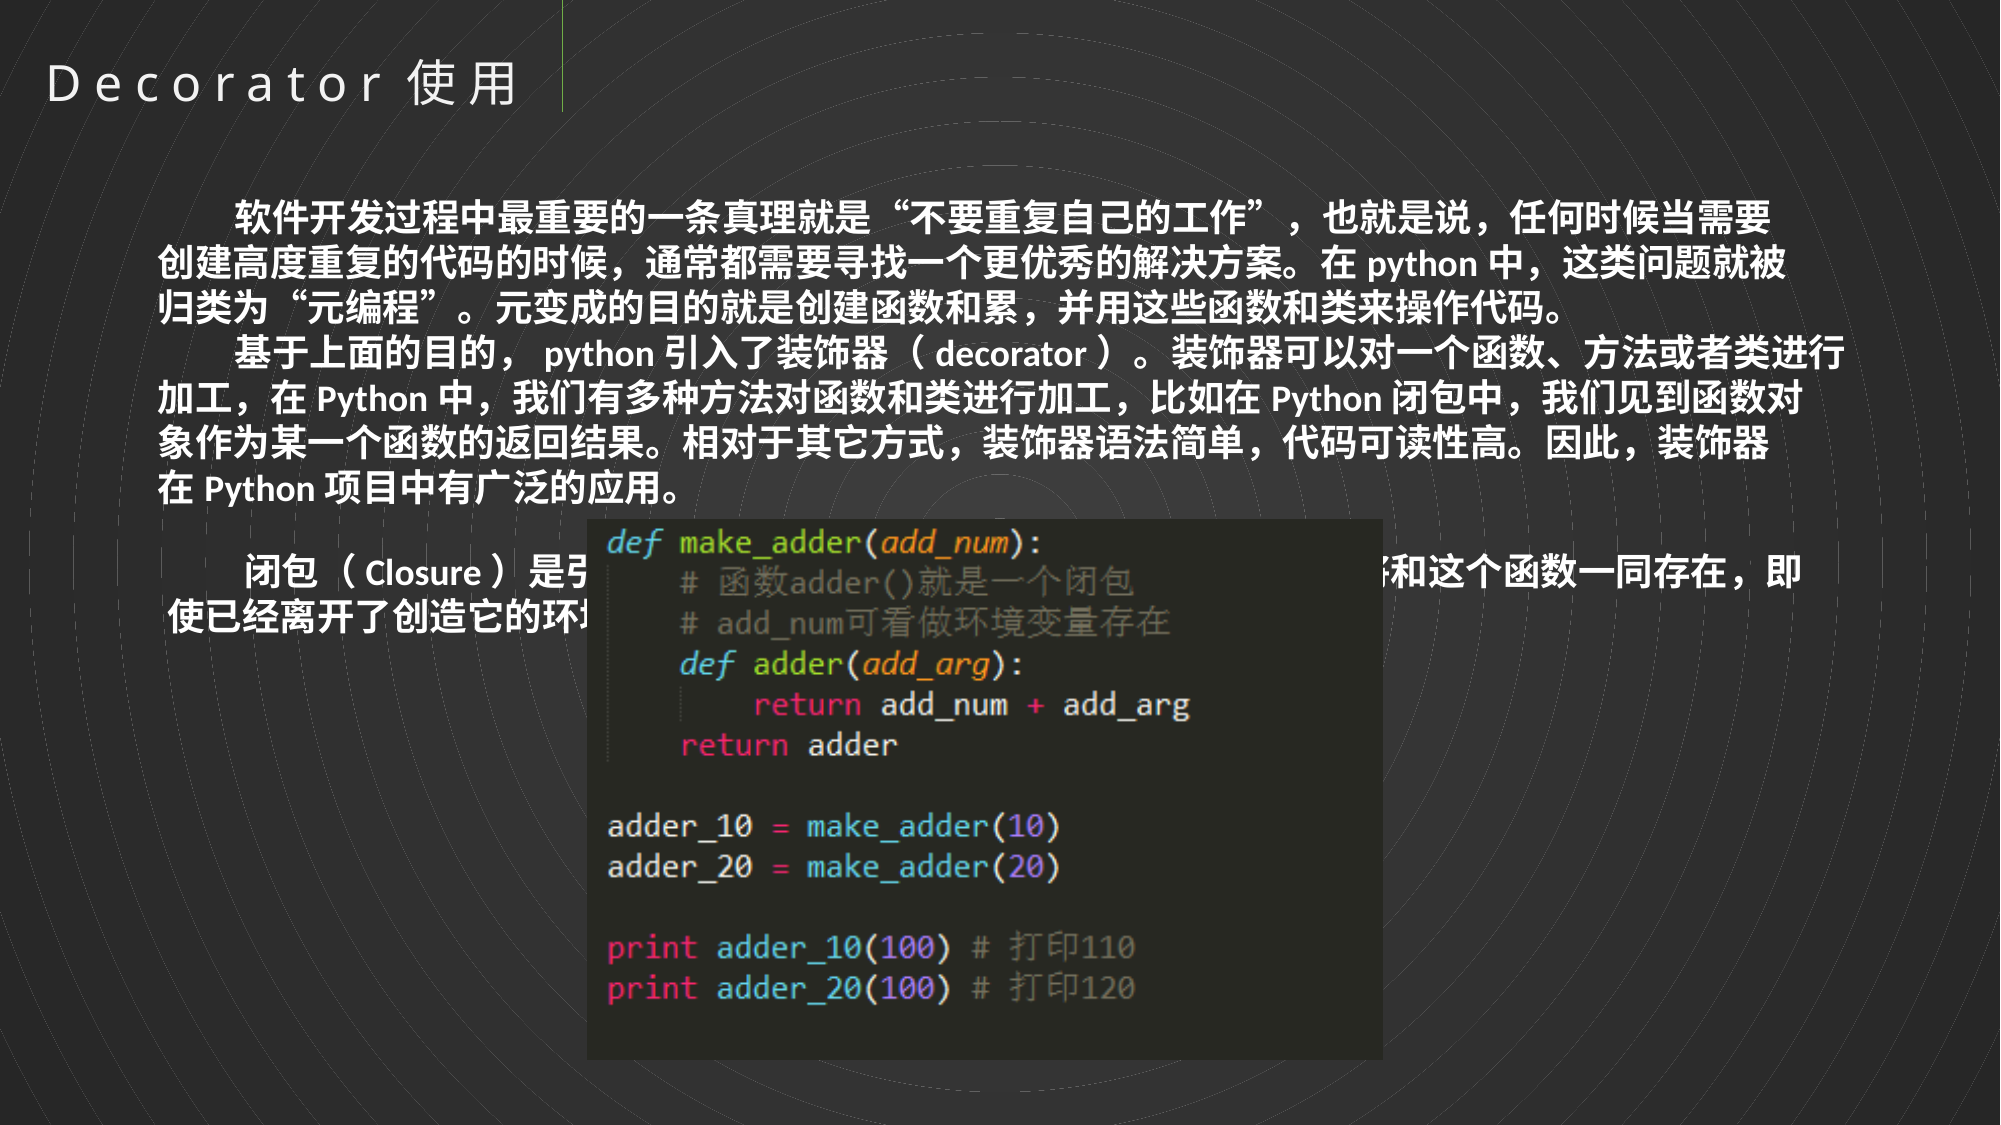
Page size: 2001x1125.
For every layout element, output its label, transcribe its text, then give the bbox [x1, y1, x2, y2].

picture [587, 519, 1383, 1060]
text_box 闭包（Closure）是引用了自由变量的函数，这个被引用的自由变量将和这个函数一同存在，即 使已经离开了创造它的环境也不例外。 [1383, 540, 1819, 645]
text_box 闭包（Closure）是引用了自由变量的函数，这个被引用的自由变量将和这个函数一同存在，即 使已经离开了创造它的环境也不例外。 [152, 540, 587, 645]
text_box 软件开发过程中最重要的一条真理就是“不要重复自己的工作”，也就是说，任何时候当需要 创建高度重复的代码的时候，通常都需要寻找一个更优秀的解决方案。在python中，这类问题就被 归类为“元编程”。元变成的目的就是创建函数和累，并用这些函数和类来操作代码。 基于上面的目的，python引入了装饰器（decorator）。装饰器可以对一个函数、方法或者类进行 加工，在Python中，我们有多种方法对函数和类进行加工，比如在Python闭包中，我们见到函数对 象作为某一个函数的返回结果。相对于其它方式，装饰器语法简单，代码可读性高。因此，装饰器 在Python项目中有广泛的应用。 [143, 186, 1861, 516]
text_box Decorator使用 [45, 51, 519, 112]
